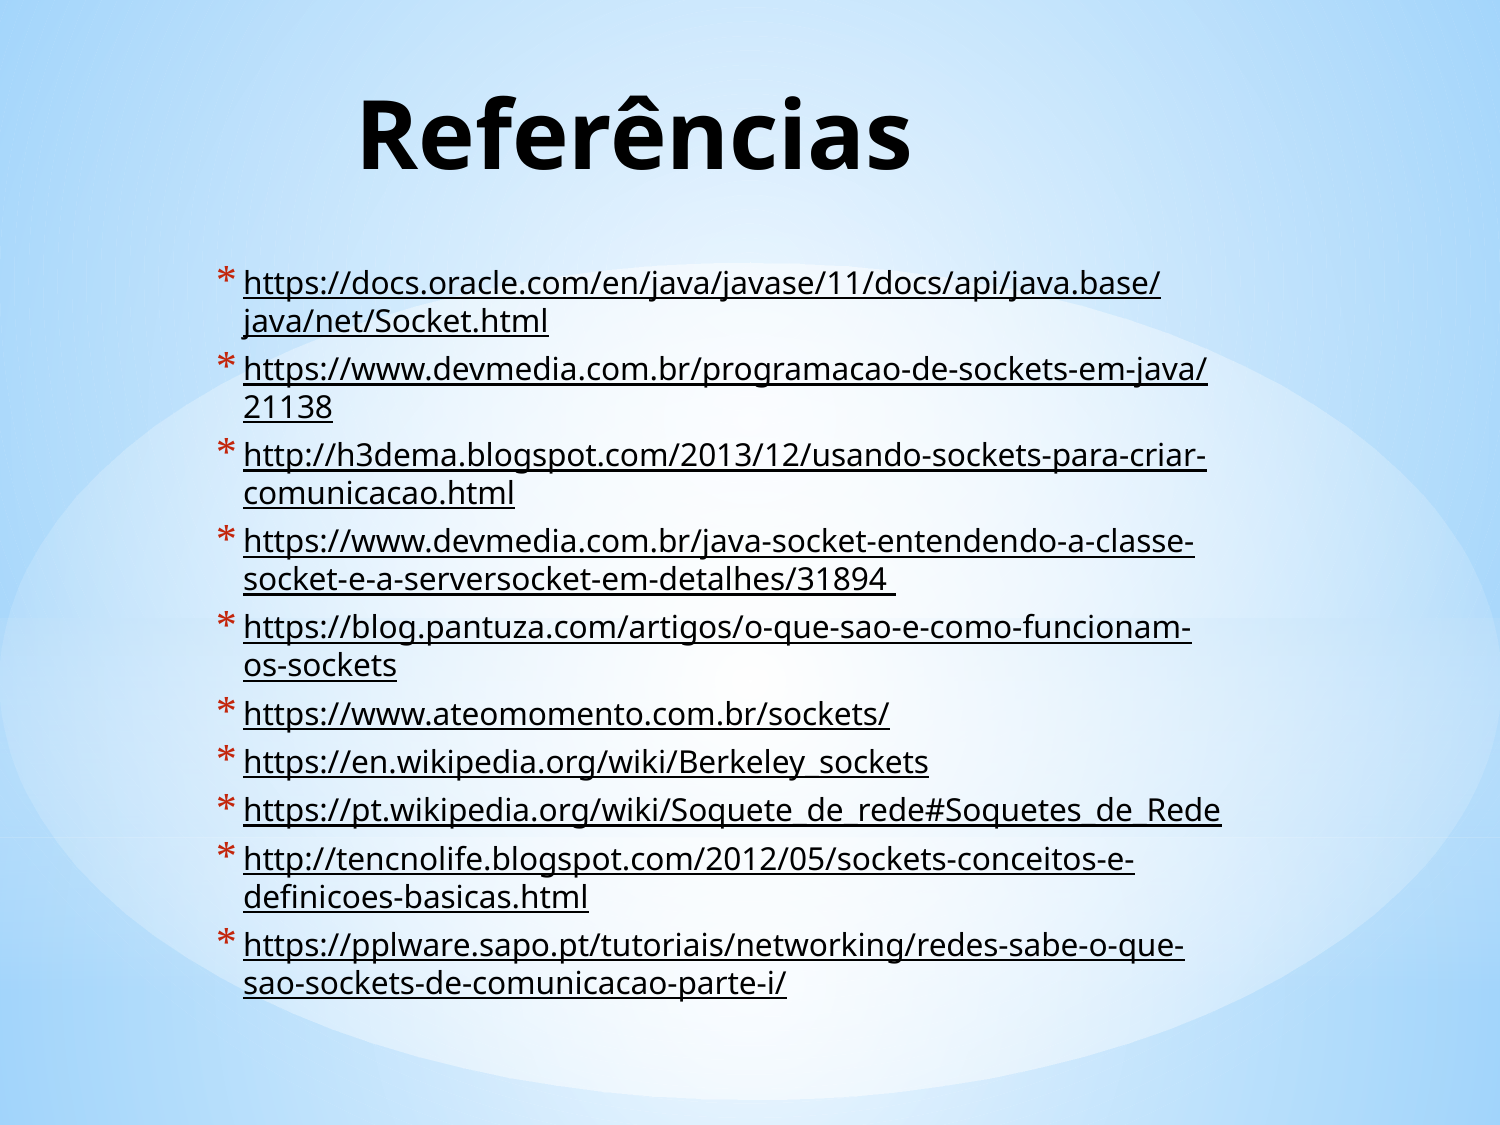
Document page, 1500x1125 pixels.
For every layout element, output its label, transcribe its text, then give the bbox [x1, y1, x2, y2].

title Referências [100, 66, 1169, 254]
list https://docs.oracle.com/en/java/javase/11/docs/api/java.base/java/net/Socket.html https://www.devmedia.com.br/programacao-de-sockets-em-java/21138 http://h3dema.blogspot.com/2013/12/usando-sockets-para-criar-comunicacao.html https://www.devmedia.com.br/java-socket-entendendo-a-classe-socket-e-a-serversocket-em-detalhes/31894 https://blog.pantuza.com/artigos/o-que-sao-e-como-funcionam-os-sockets https://www.ateomomento.com.br/sockets/ https://en.wikipedia.org/wiki/Berkeley_sockets https://pt.wikipedia.org/wiki/Soquete_de_rede#Soquetes_de_Rede http://tencnolife.blogspot.com/2012/05/sockets-conceitos-e-definicoes-basicas.html https://pplware.sapo.pt/tutoriais/networking/redes-sabe-o-que-sao-sockets-de-comunicacao-parte-i/ [194, 255, 1245, 1047]
